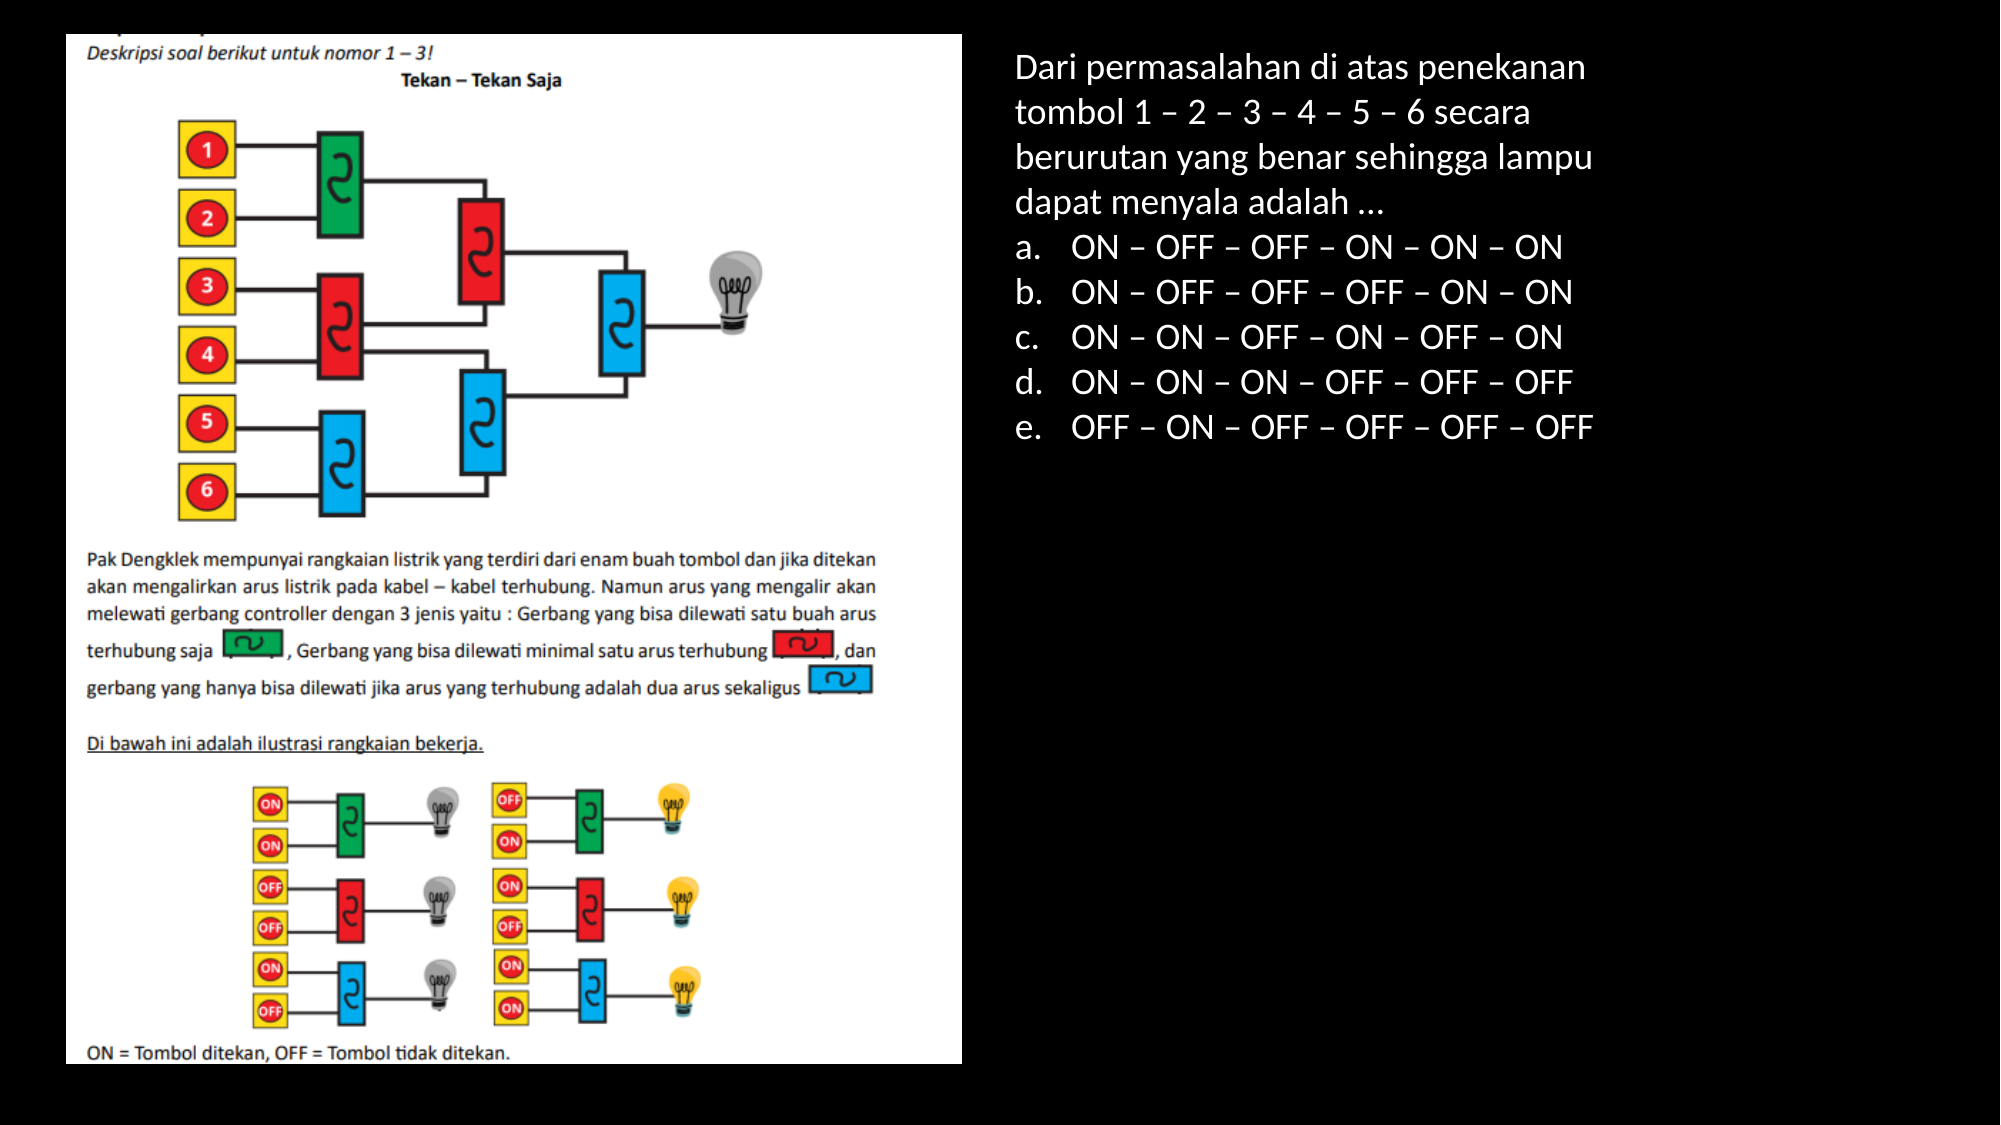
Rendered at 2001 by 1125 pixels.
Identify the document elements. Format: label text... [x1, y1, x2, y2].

picture [66, 34, 962, 1064]
text_box Dari permasalahan di atas penekanan tombol 1 – 2 – 3 – 4 – 5 – 6 secara berurutan yang benar sehingga lampu dapat menyala adalah … ON – OFF – OFF – ON – ON – ON ON – OFF – OFF – OFF – ON – ON ON – ON – OFF – ON – OFF – ON ON – ON – ON – OFF – OFF – OFF OFF – ON – OFF – OFF – OFF – OFF [999, 34, 1642, 455]
